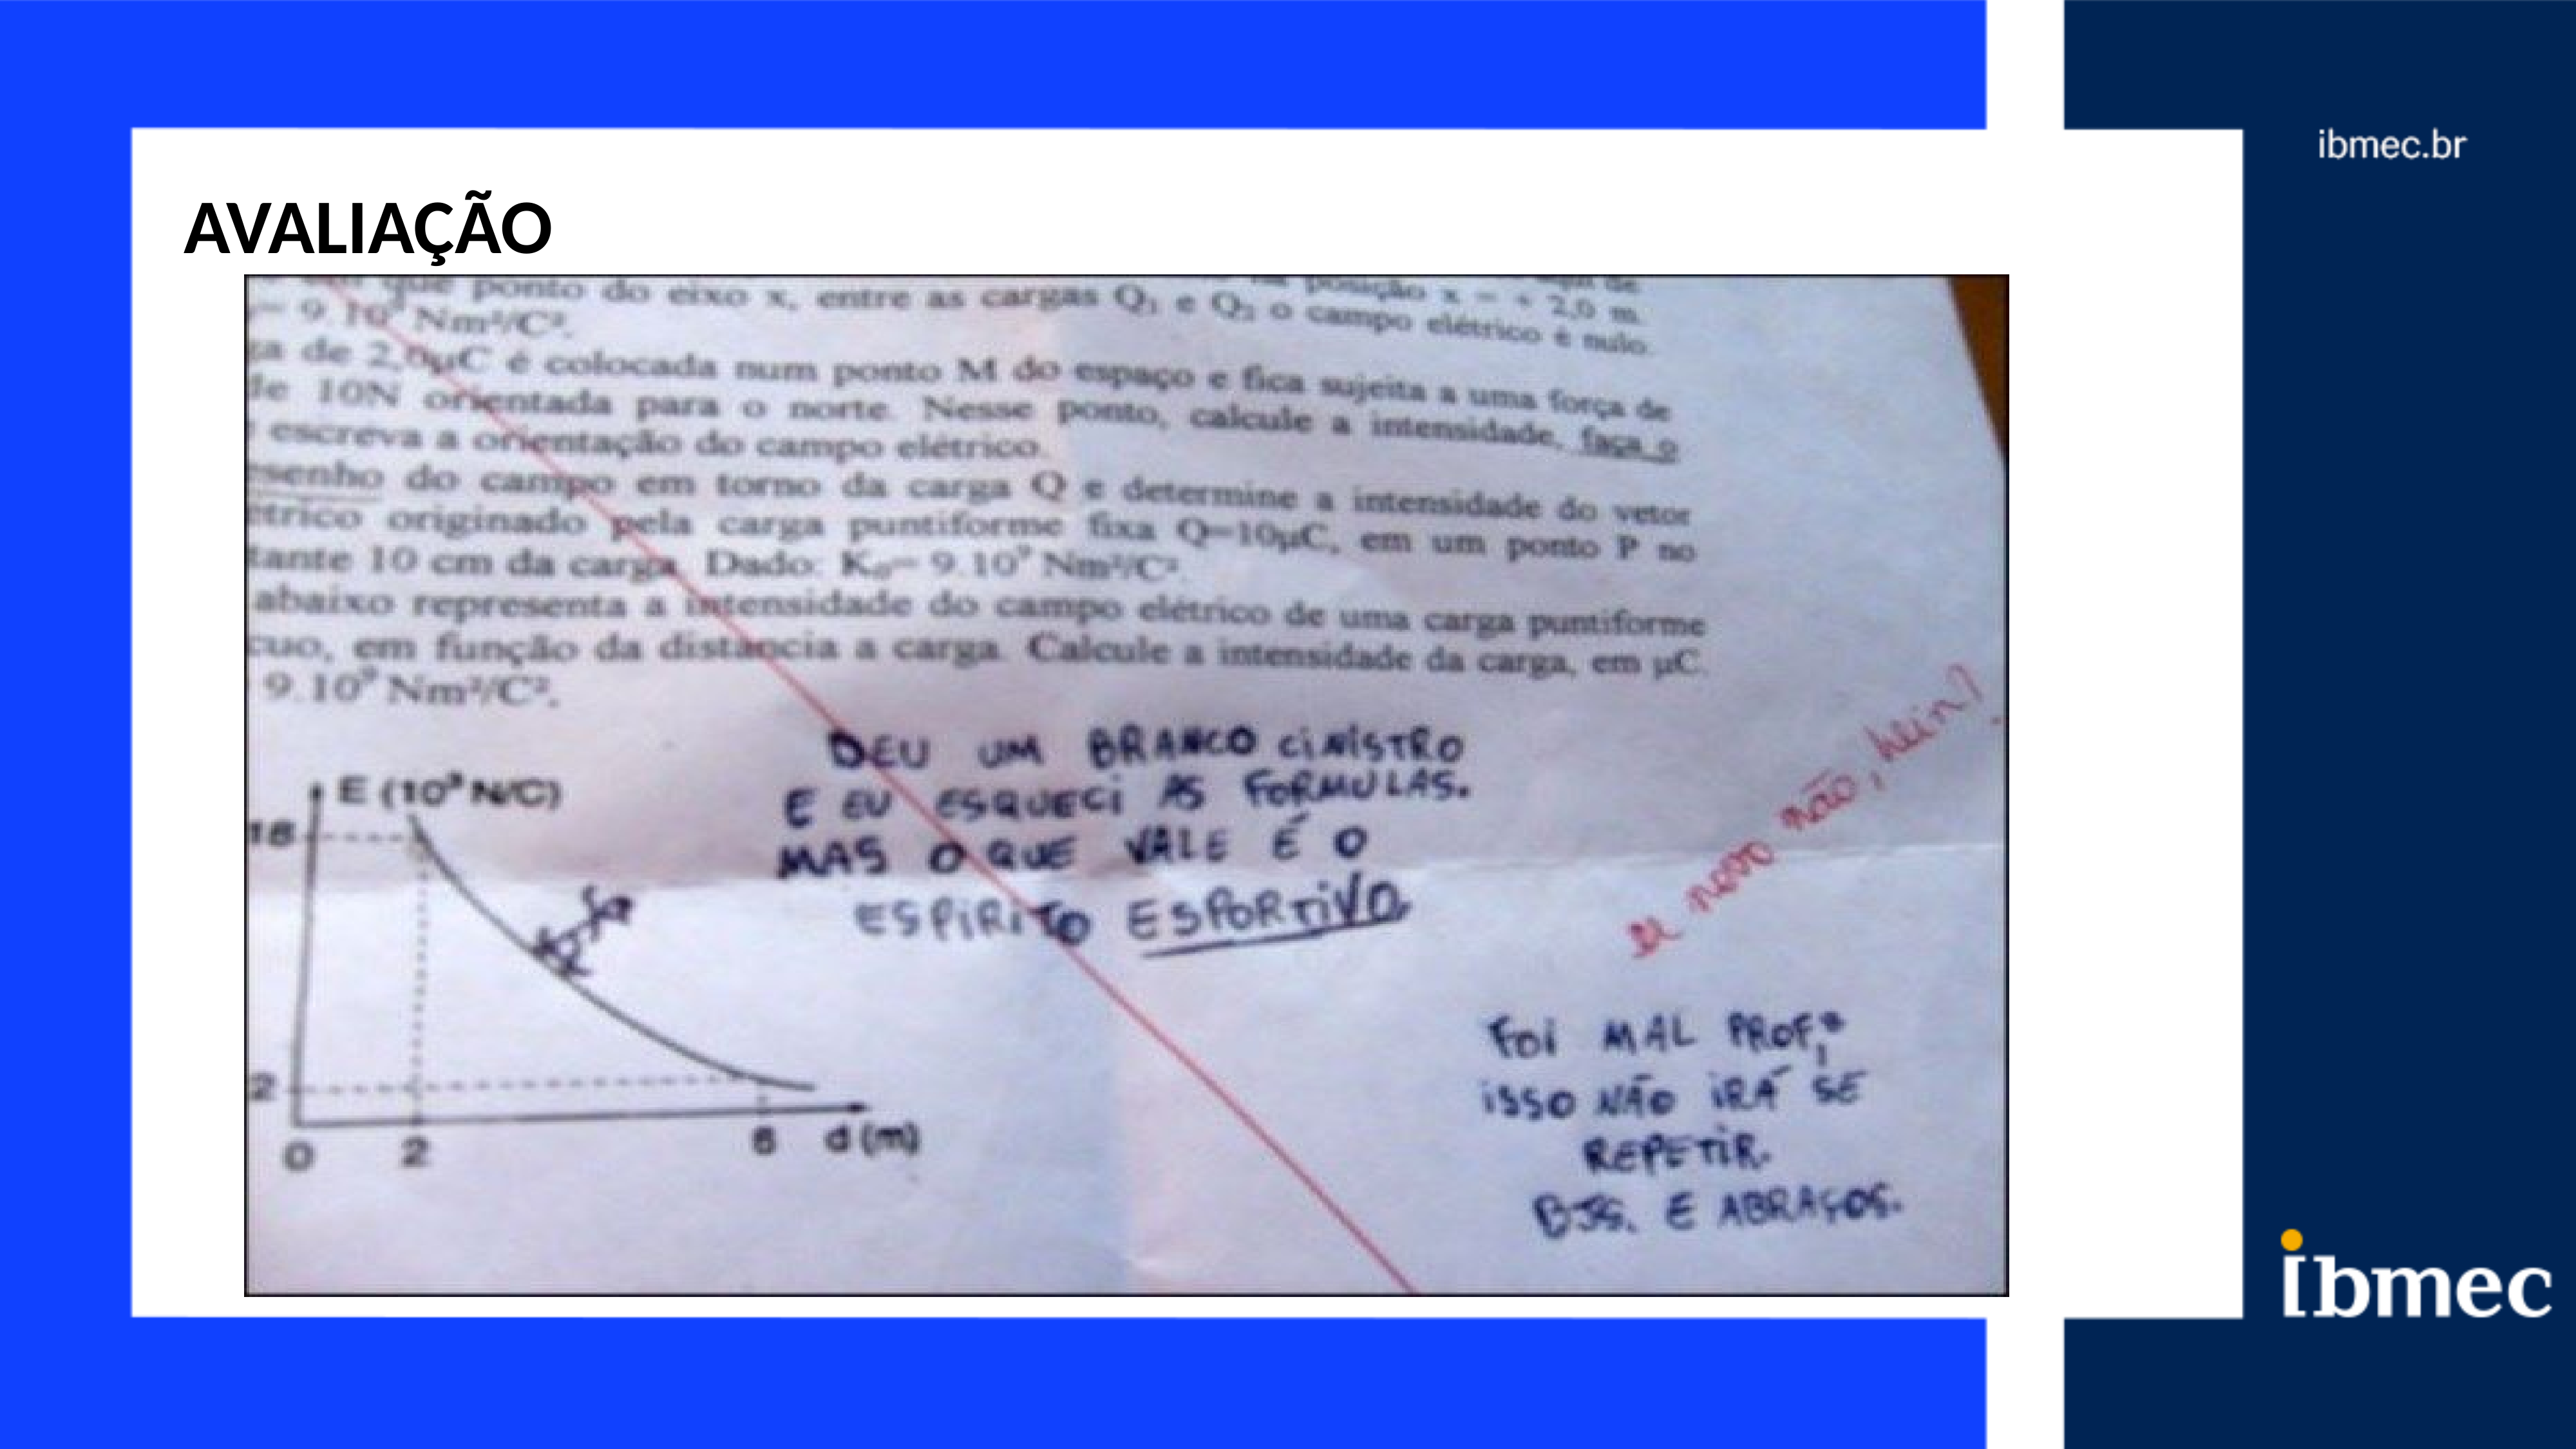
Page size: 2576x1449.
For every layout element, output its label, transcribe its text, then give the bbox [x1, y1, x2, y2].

picture [0, 0, 2576, 1449]
title AVALIAÇÃO [178, 170, 2204, 275]
